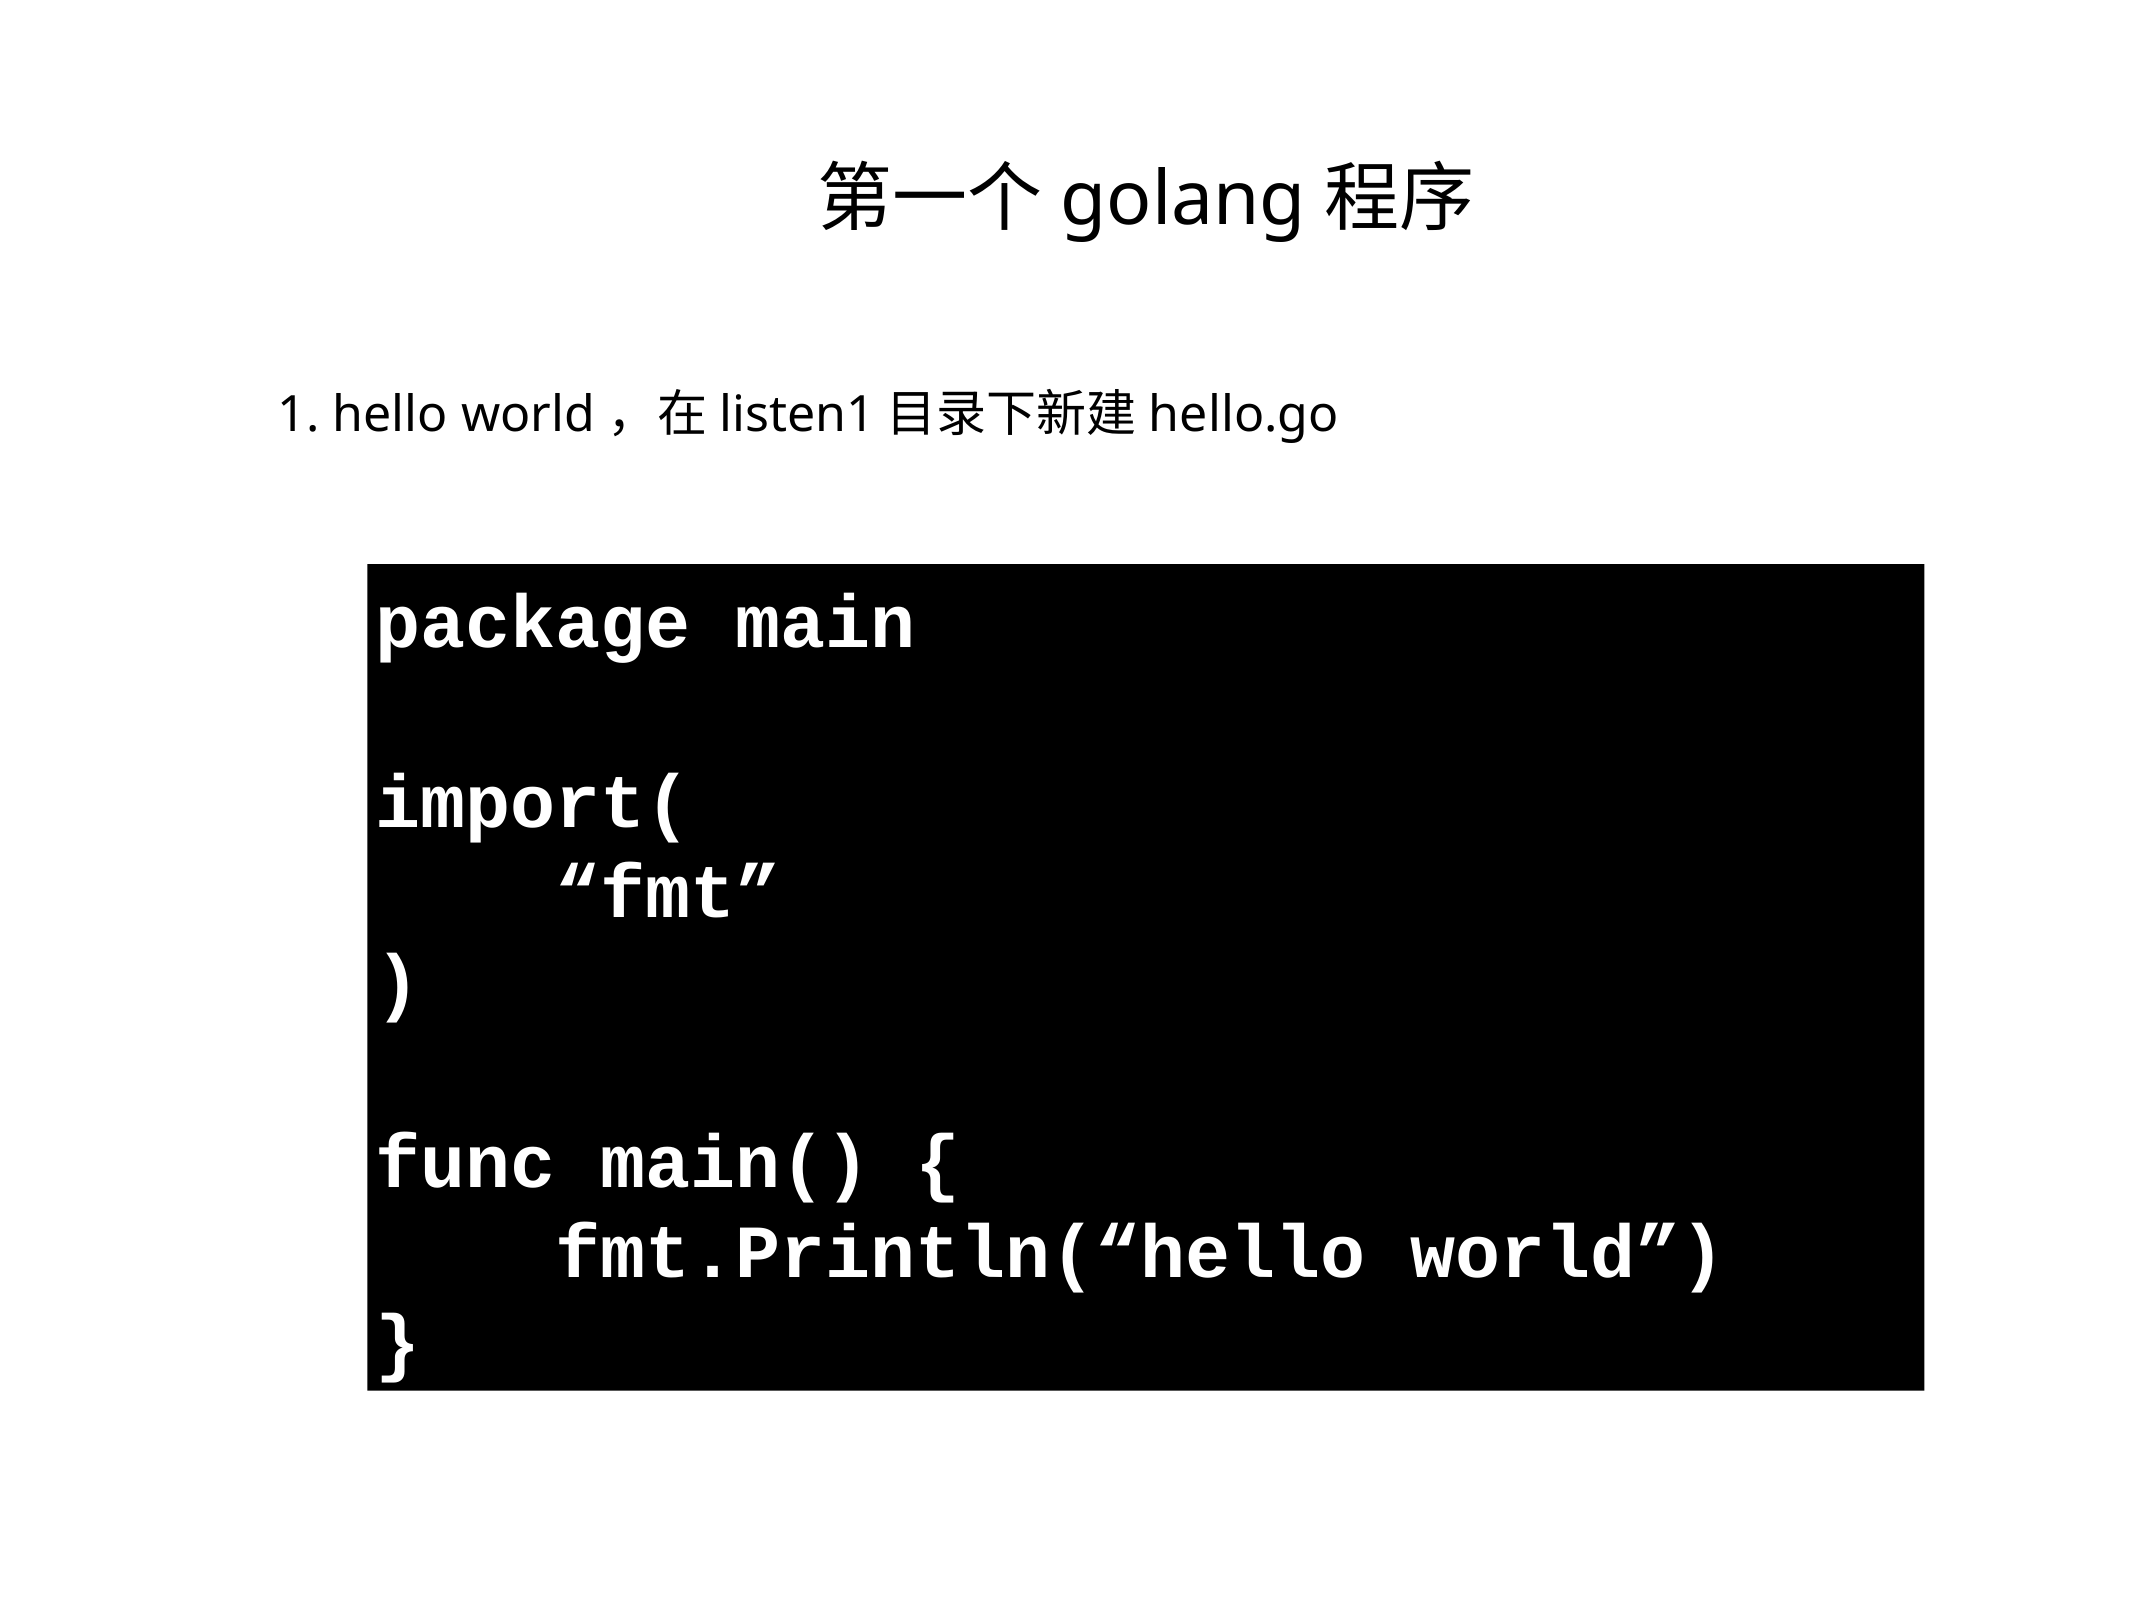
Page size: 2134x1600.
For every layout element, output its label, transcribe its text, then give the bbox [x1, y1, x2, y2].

text_box 第一个golang程序 [809, 141, 1483, 248]
text_box package main import( “fmt” ) func main() { fmt.Println(“hello world”) } [367, 564, 1925, 1391]
text_box 1. hello world，在listen1目录下新建hello.go [269, 373, 1348, 451]
